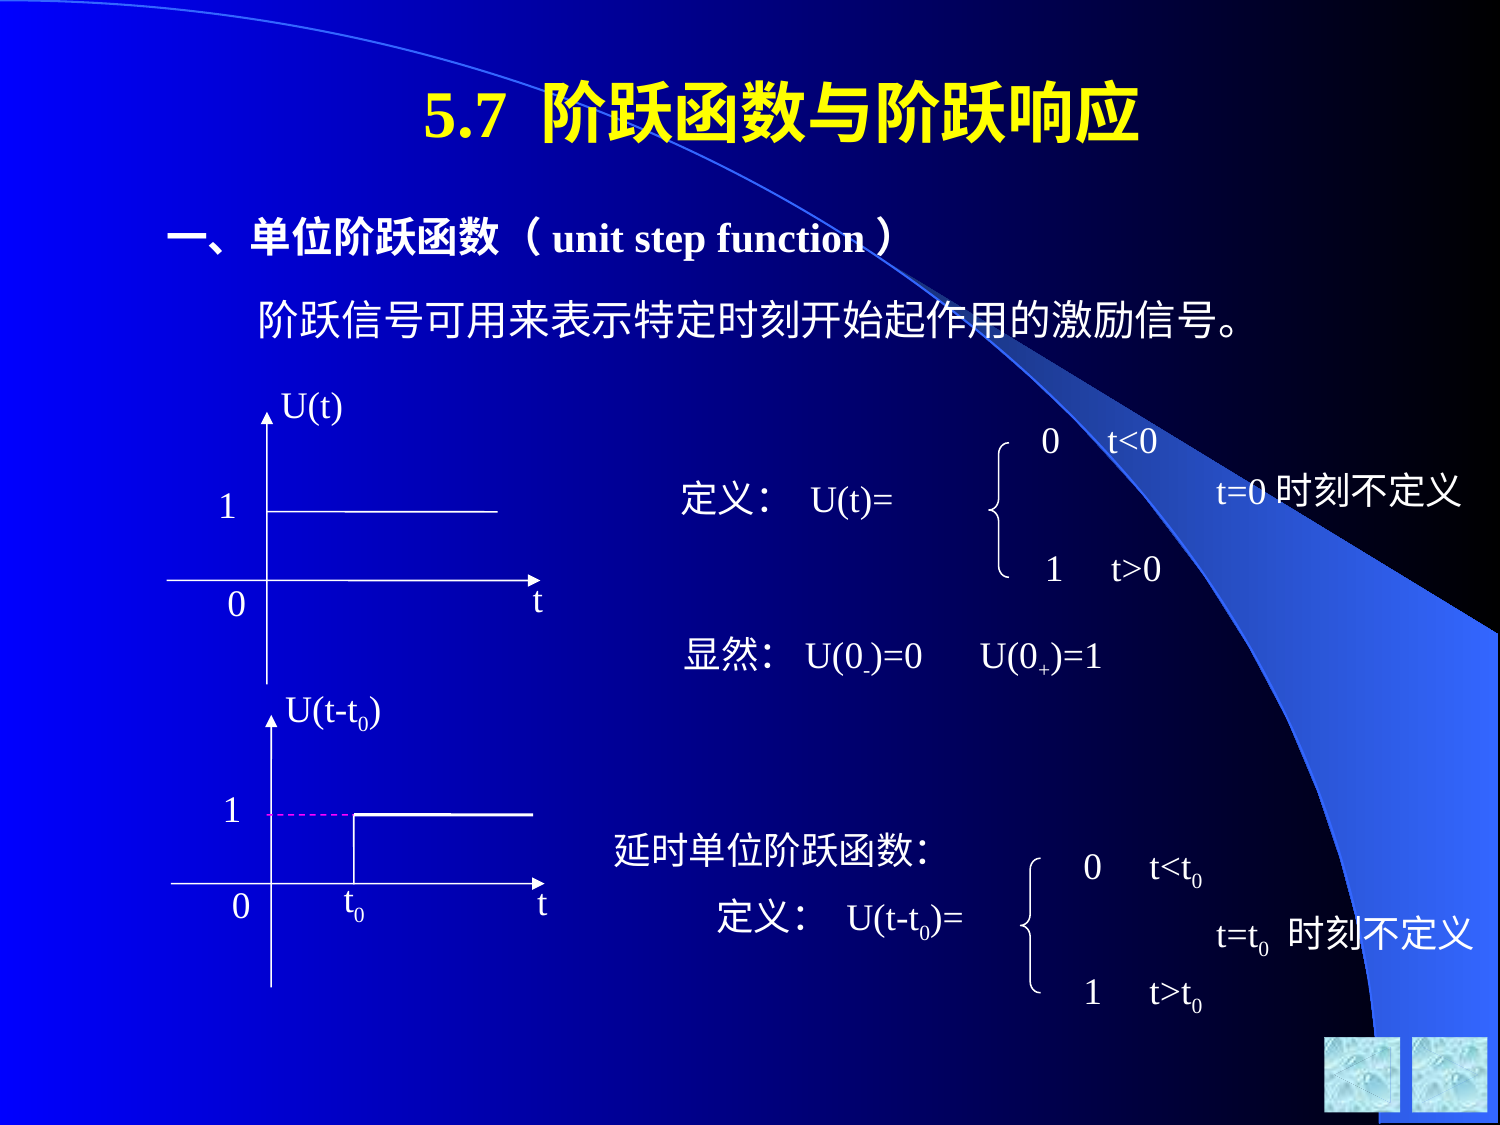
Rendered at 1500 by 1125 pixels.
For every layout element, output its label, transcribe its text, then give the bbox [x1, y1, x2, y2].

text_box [171, 677, 593, 987]
text_box 延时单位阶跃函数： [599, 819, 1193, 880]
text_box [665, 408, 1273, 612]
text_box 显然：U(0-)=0 U(0+)=1 [668, 623, 1283, 690]
text_box 5.7 阶跃函数与阶跃响应 [409, 63, 1293, 159]
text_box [167, 373, 588, 679]
text_box [1324, 1037, 1401, 1113]
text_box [701, 834, 1311, 1035]
text_box 阶跃信号可用来表示特定时刻开始起作用的激励信号。 [243, 286, 1286, 352]
text_box [1412, 1037, 1488, 1113]
text_box t=0时刻不定义 [1277, 459, 1500, 520]
text_box 一、单位阶跃函数（unit step function） [151, 203, 1069, 268]
text_box t=t0 时刻不定义 [1315, 902, 1500, 969]
